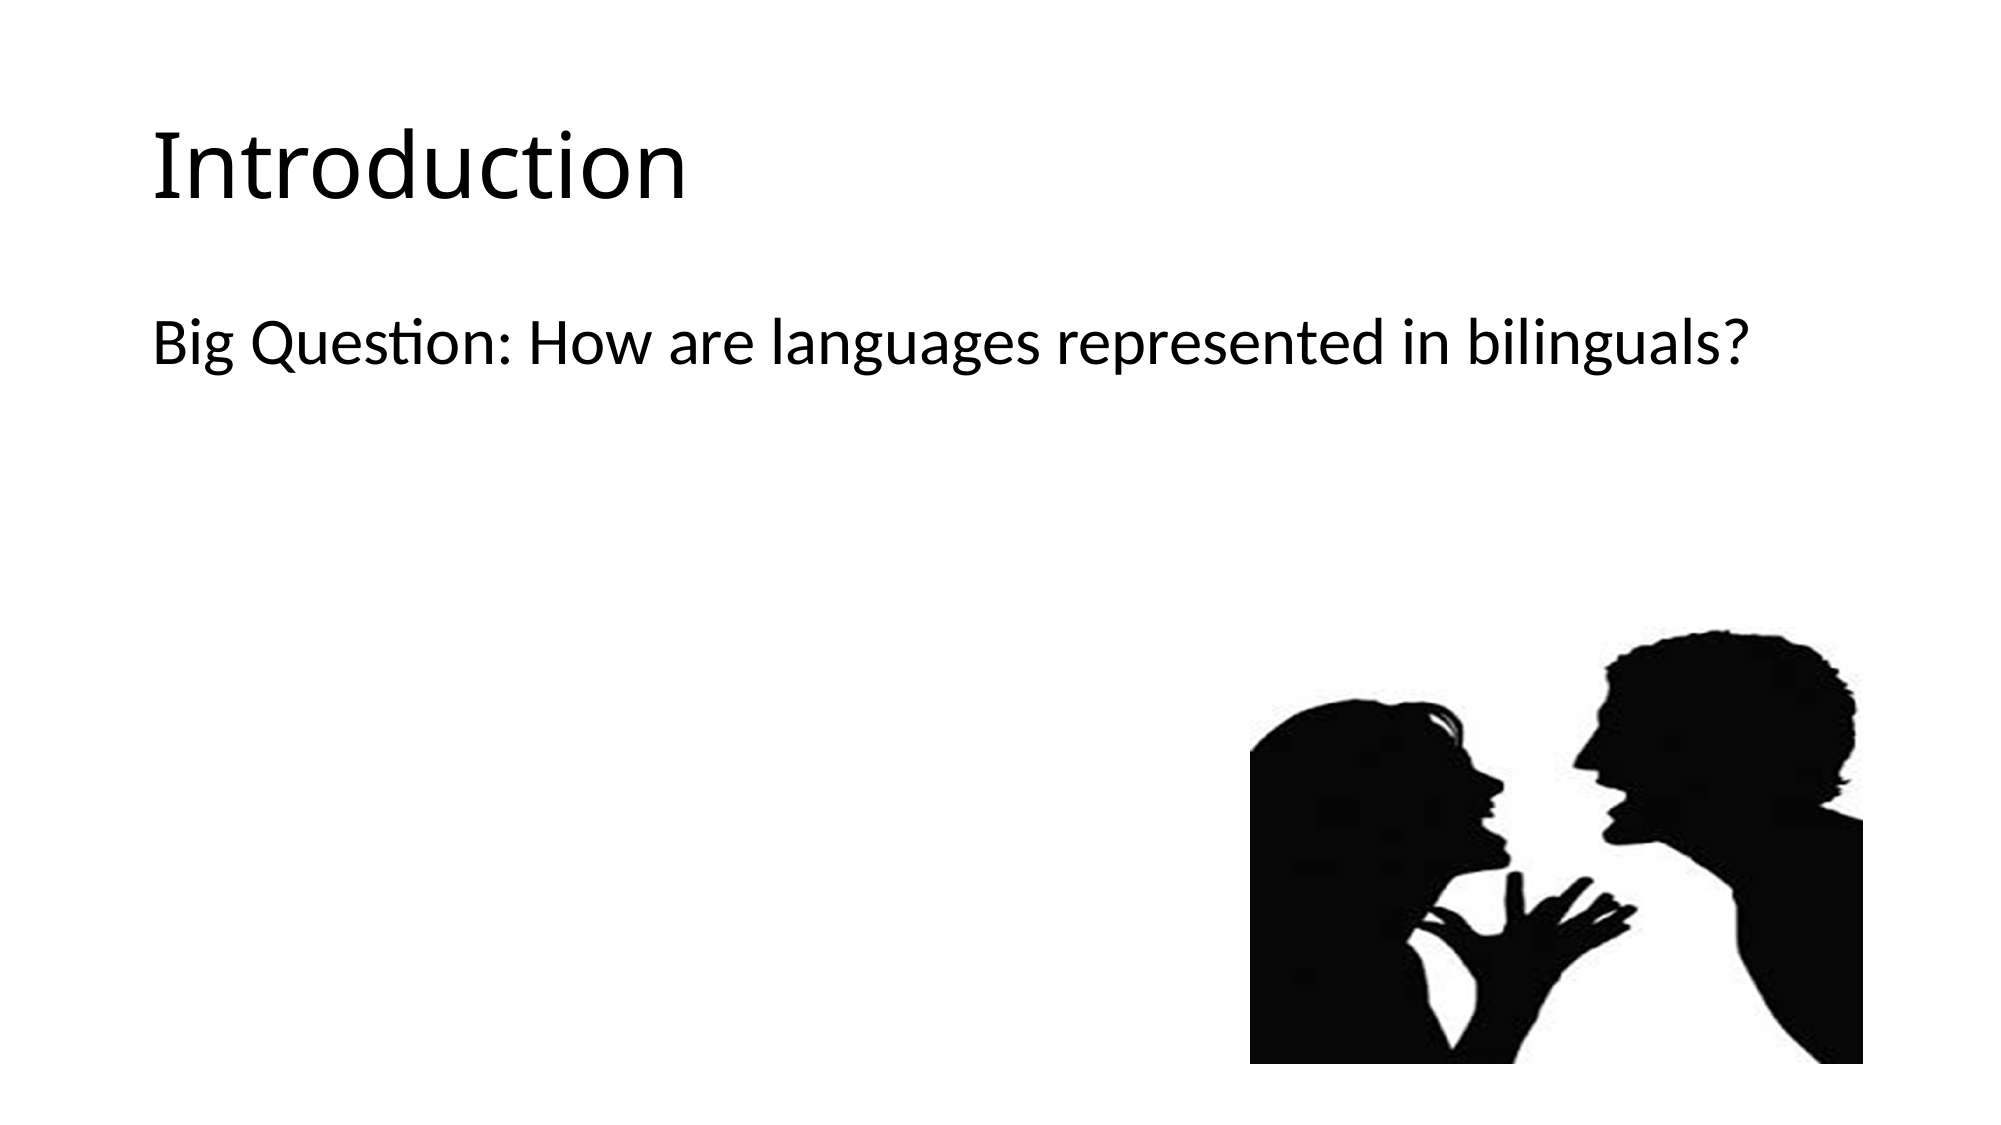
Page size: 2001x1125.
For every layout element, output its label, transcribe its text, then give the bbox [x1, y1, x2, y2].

title Introduction [137, 59, 1863, 278]
picture [1250, 627, 1863, 1064]
list Big Question: How are languages represented in bilinguals? [137, 299, 1863, 1014]
